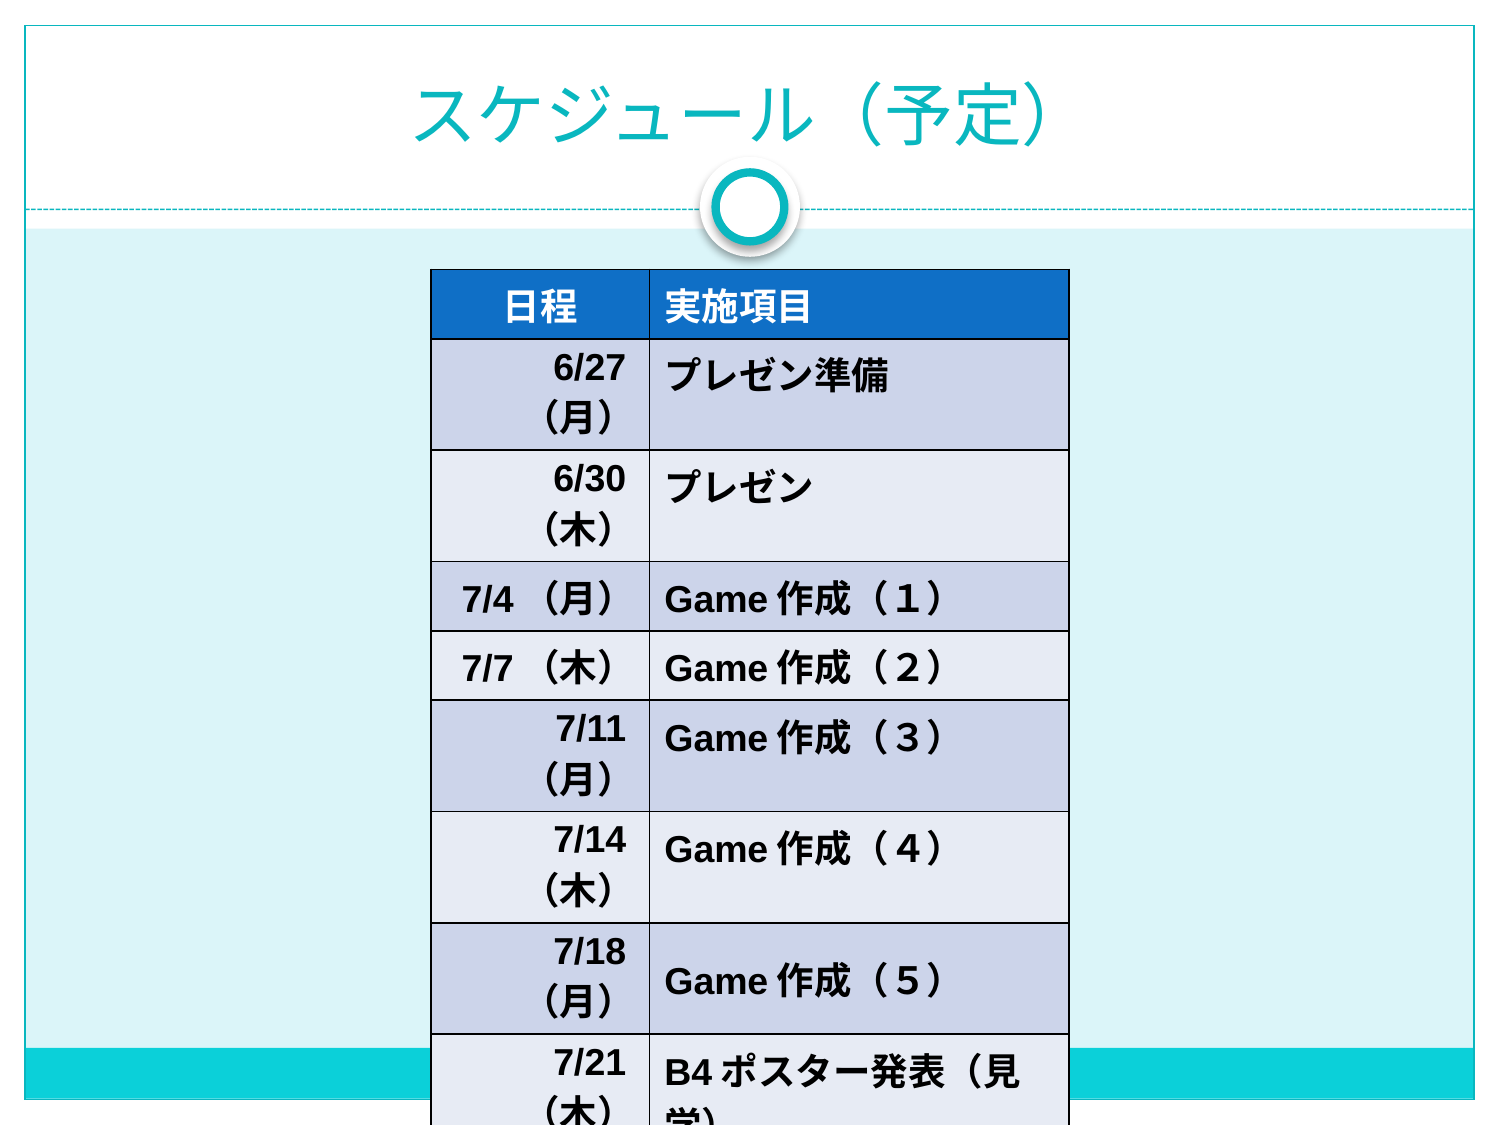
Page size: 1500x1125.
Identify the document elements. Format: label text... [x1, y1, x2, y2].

table_cell 7/11（月） [432, 701, 649, 811]
table_cell Game作成（３） [650, 701, 1068, 811]
table_cell 7/18（月） [432, 924, 649, 1033]
table_cell 6/27（月） [432, 340, 649, 449]
table_cell プレゼン [650, 451, 1068, 561]
table_cell Game作成（４） [650, 812, 1068, 922]
table_cell 6/30（木） [432, 451, 649, 561]
table_cell Game作成（５） [650, 924, 1068, 1033]
title スケジュール（予定） [49, 37, 1450, 162]
table_header 実施項目 [650, 270, 1068, 338]
table_cell B4ポスター発表（見学） [650, 1035, 1068, 1125]
table_cell プレゼン準備 [650, 340, 1068, 449]
table_cell Game作成（１） [650, 562, 1068, 630]
table_cell Game作成（２） [650, 632, 1068, 699]
table_cell 7/4（月） [432, 562, 649, 630]
table_cell 7/21（木） [432, 1035, 649, 1125]
table_header 日程 [432, 270, 649, 338]
table_cell 7/14（木） [432, 812, 649, 922]
table_cell 7/7（木） [432, 632, 649, 699]
